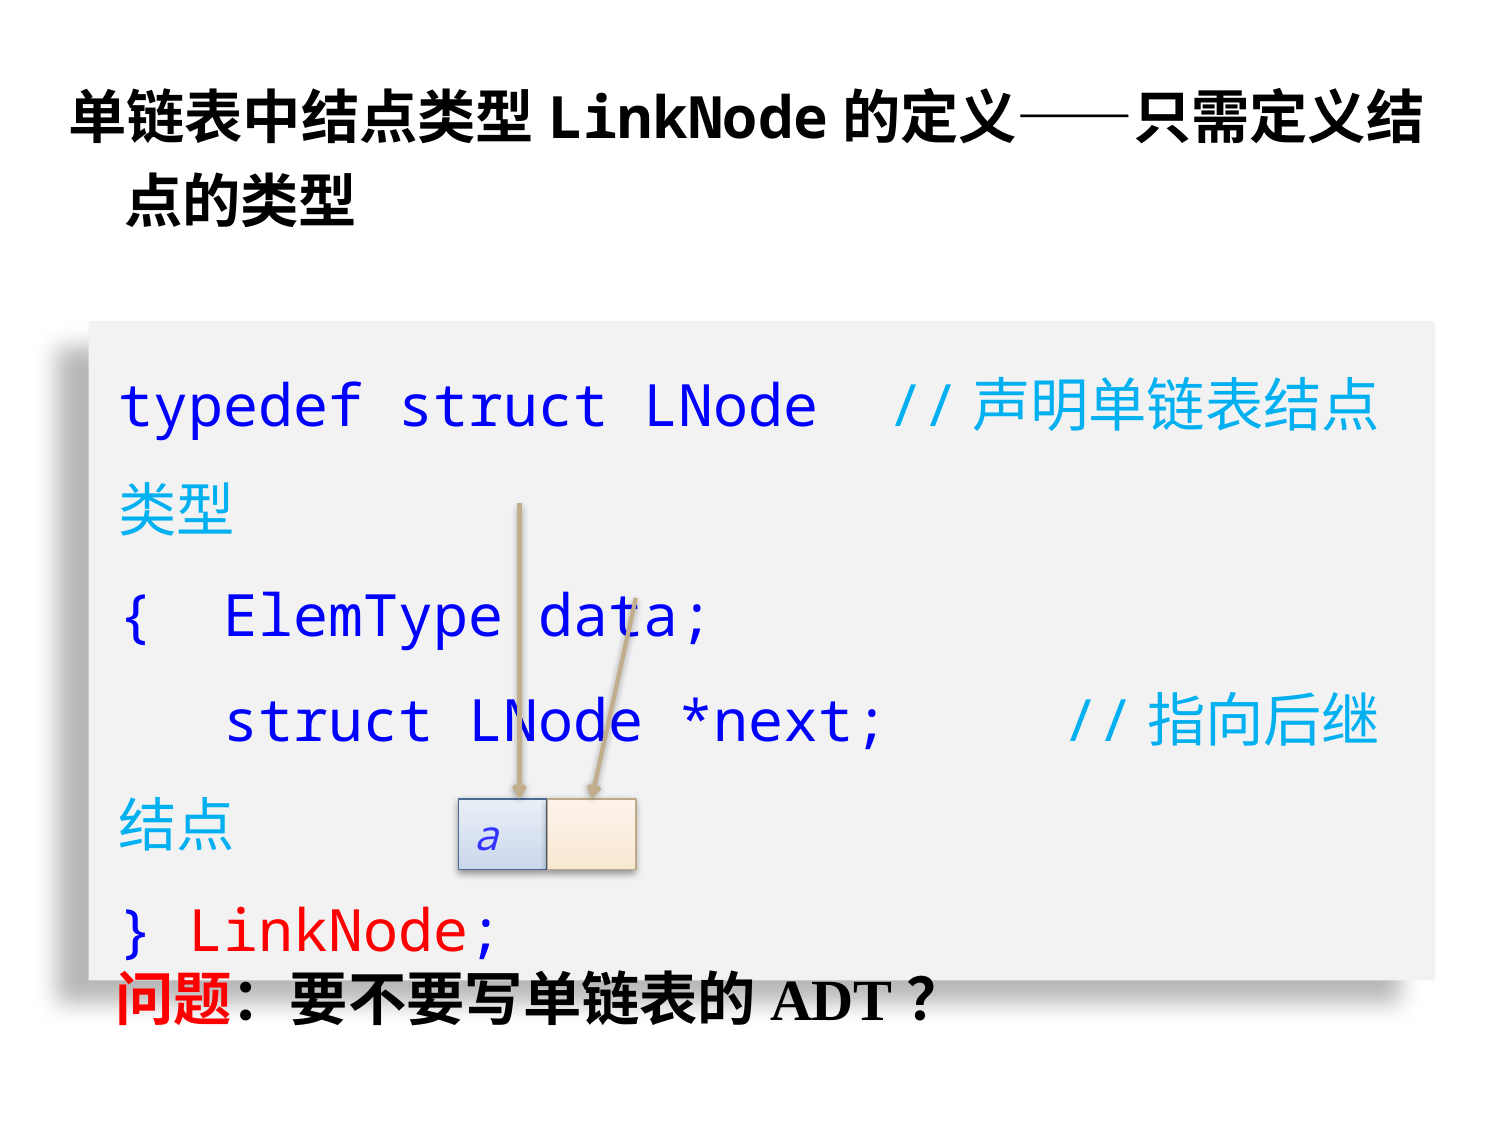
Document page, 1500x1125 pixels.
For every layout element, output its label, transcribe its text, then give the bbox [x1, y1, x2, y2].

list 单链表中结点类型LinkNode的定义——只需定义结点的类型 [53, 58, 1483, 232]
text_box [547, 798, 637, 870]
text_box a [458, 798, 545, 870]
text_box typedef struct LNode //声明单链表结点类型 { ElemType data; struct LNode *next; //指向后继结点 } LinkNode; [88, 320, 1436, 981]
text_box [591, 597, 637, 799]
text_box 问题：要不要写单链表的ADT？ [100, 940, 1334, 1059]
